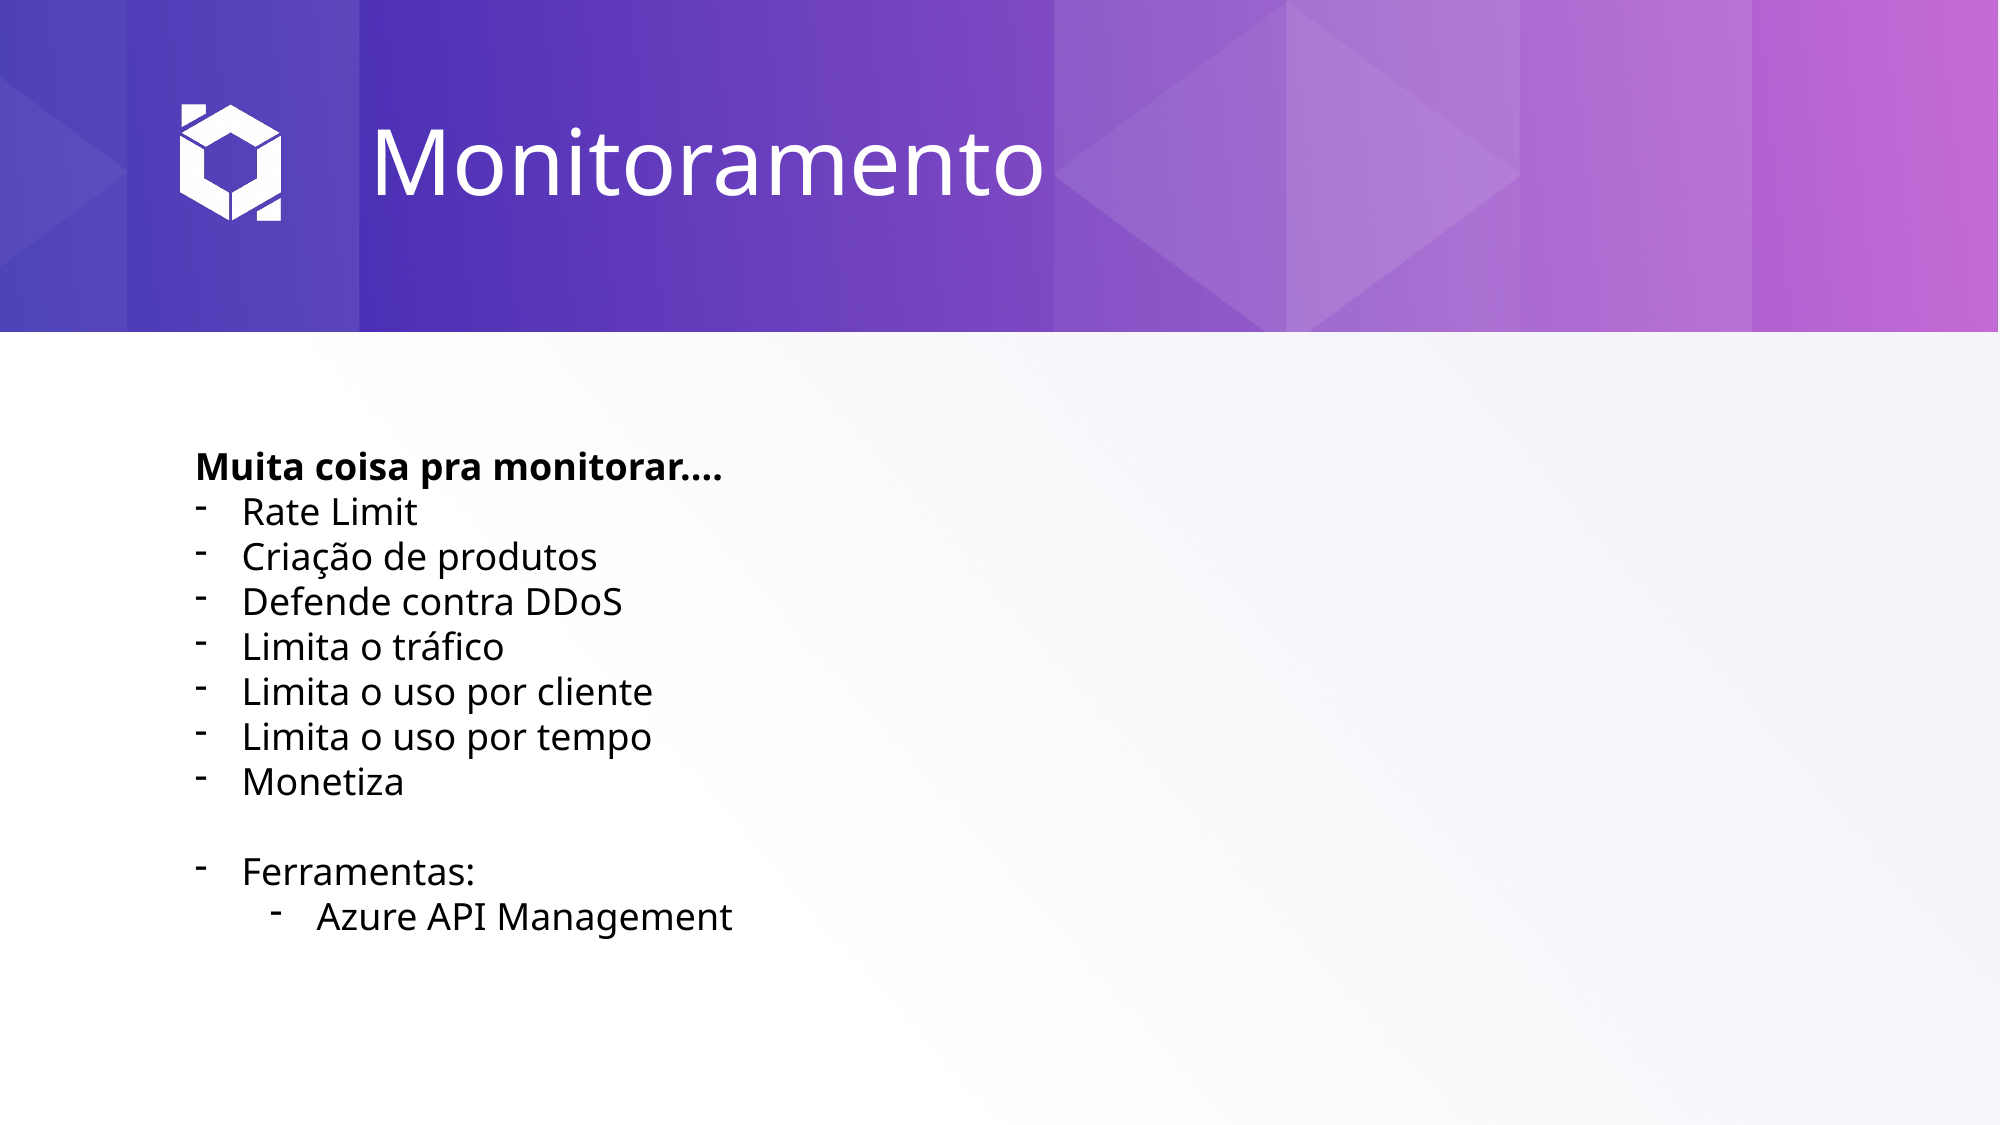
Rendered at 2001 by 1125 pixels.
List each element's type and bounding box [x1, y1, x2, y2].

list [0, 332, 2000, 1125]
picture [0, 0, 2000, 332]
